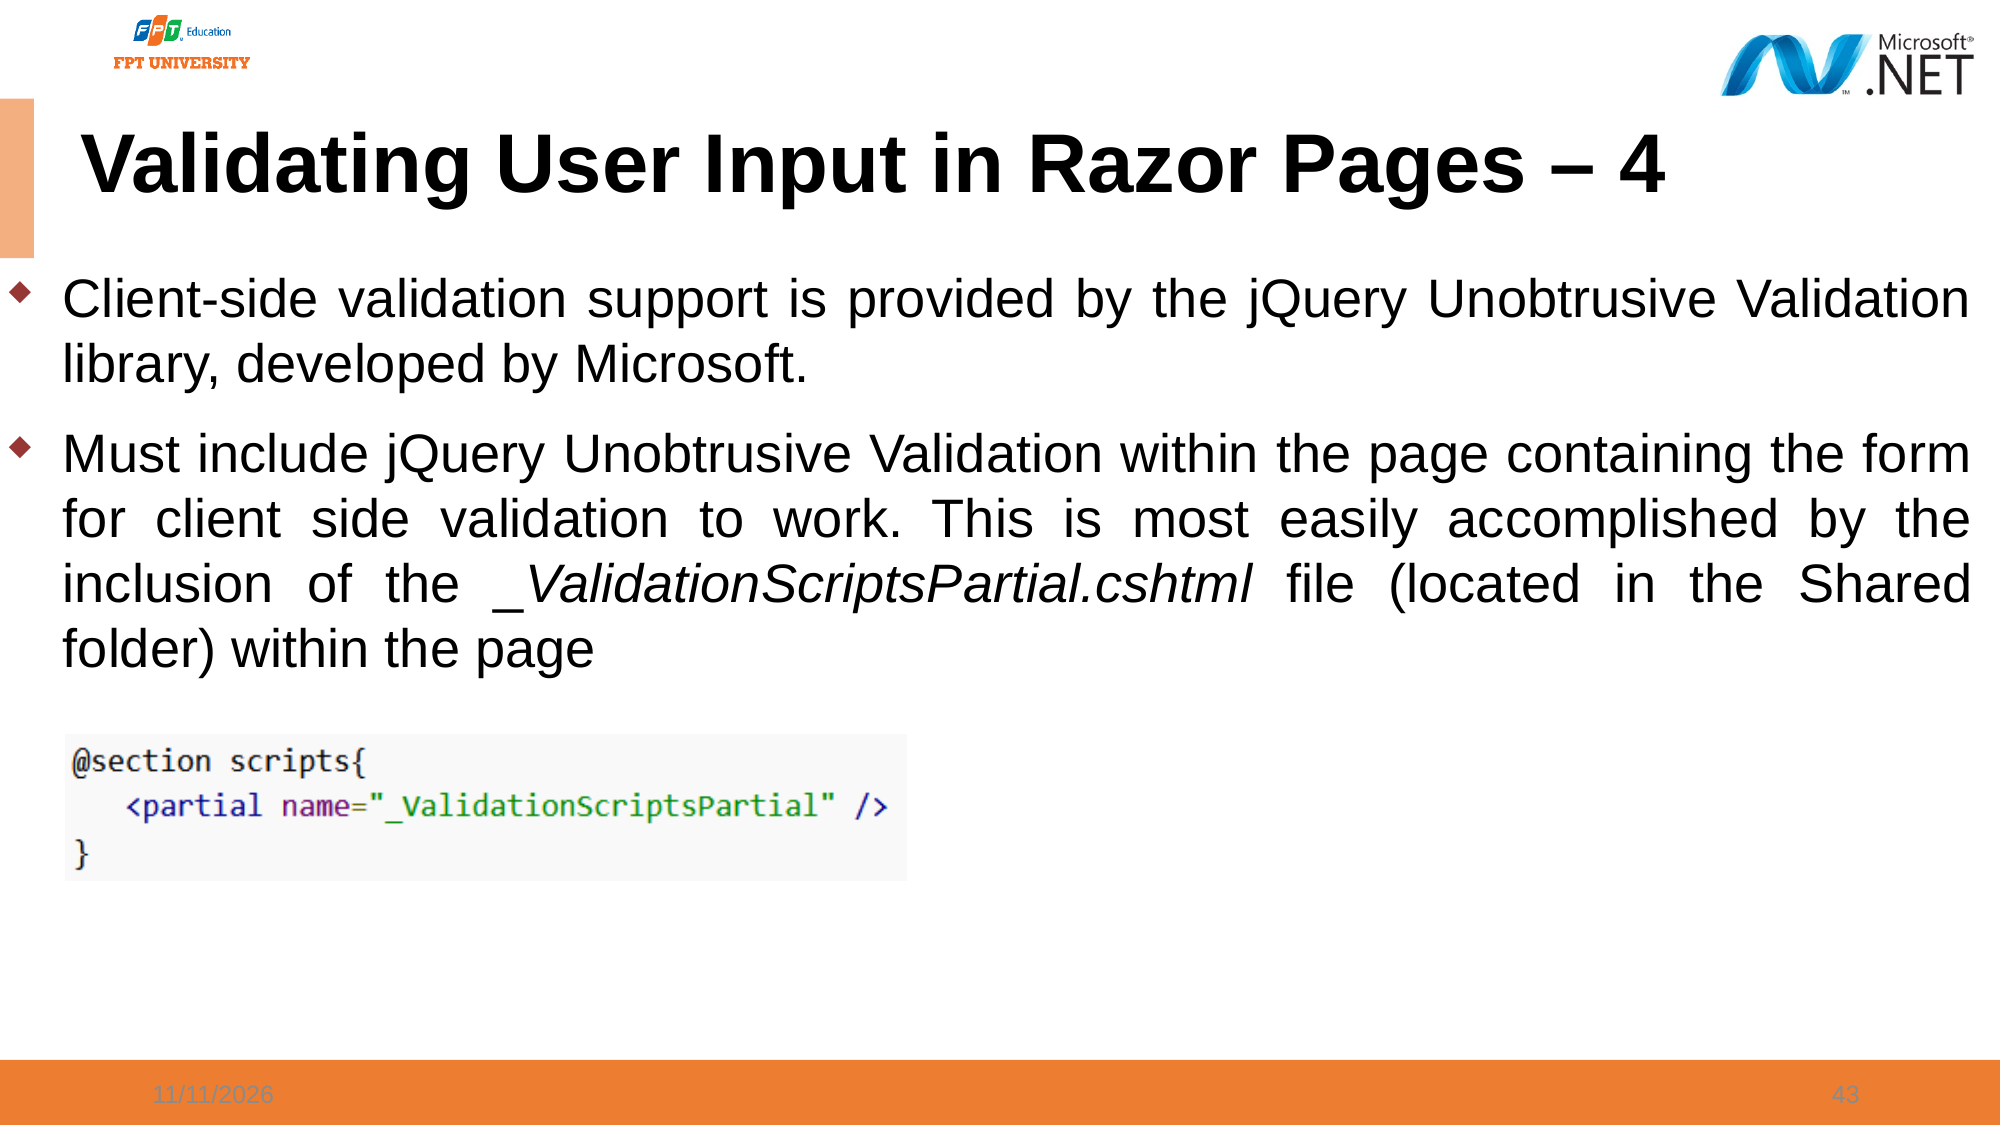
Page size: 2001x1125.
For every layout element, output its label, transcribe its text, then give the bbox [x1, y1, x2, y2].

picture [1685, 0, 2001, 129]
title Validating User Input in Razor Pages – 4 [65, 118, 1952, 213]
slide_number 43 [1424, 1063, 1875, 1123]
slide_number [137, 1063, 588, 1123]
picture [65, 734, 907, 881]
picture [104, 0, 255, 83]
text_box Client-side validation support is provided by the jQuery Unobtrusive Validation library, developed by Microsoft. Must include jQuery Unobtrusive Validation within the page containing the form for client side validation to work. This is most easily accomplished by the inclusion of the _ValidationScriptsPartial.cshtml file (located in the Shared folder) within the page [0, 256, 1990, 686]
